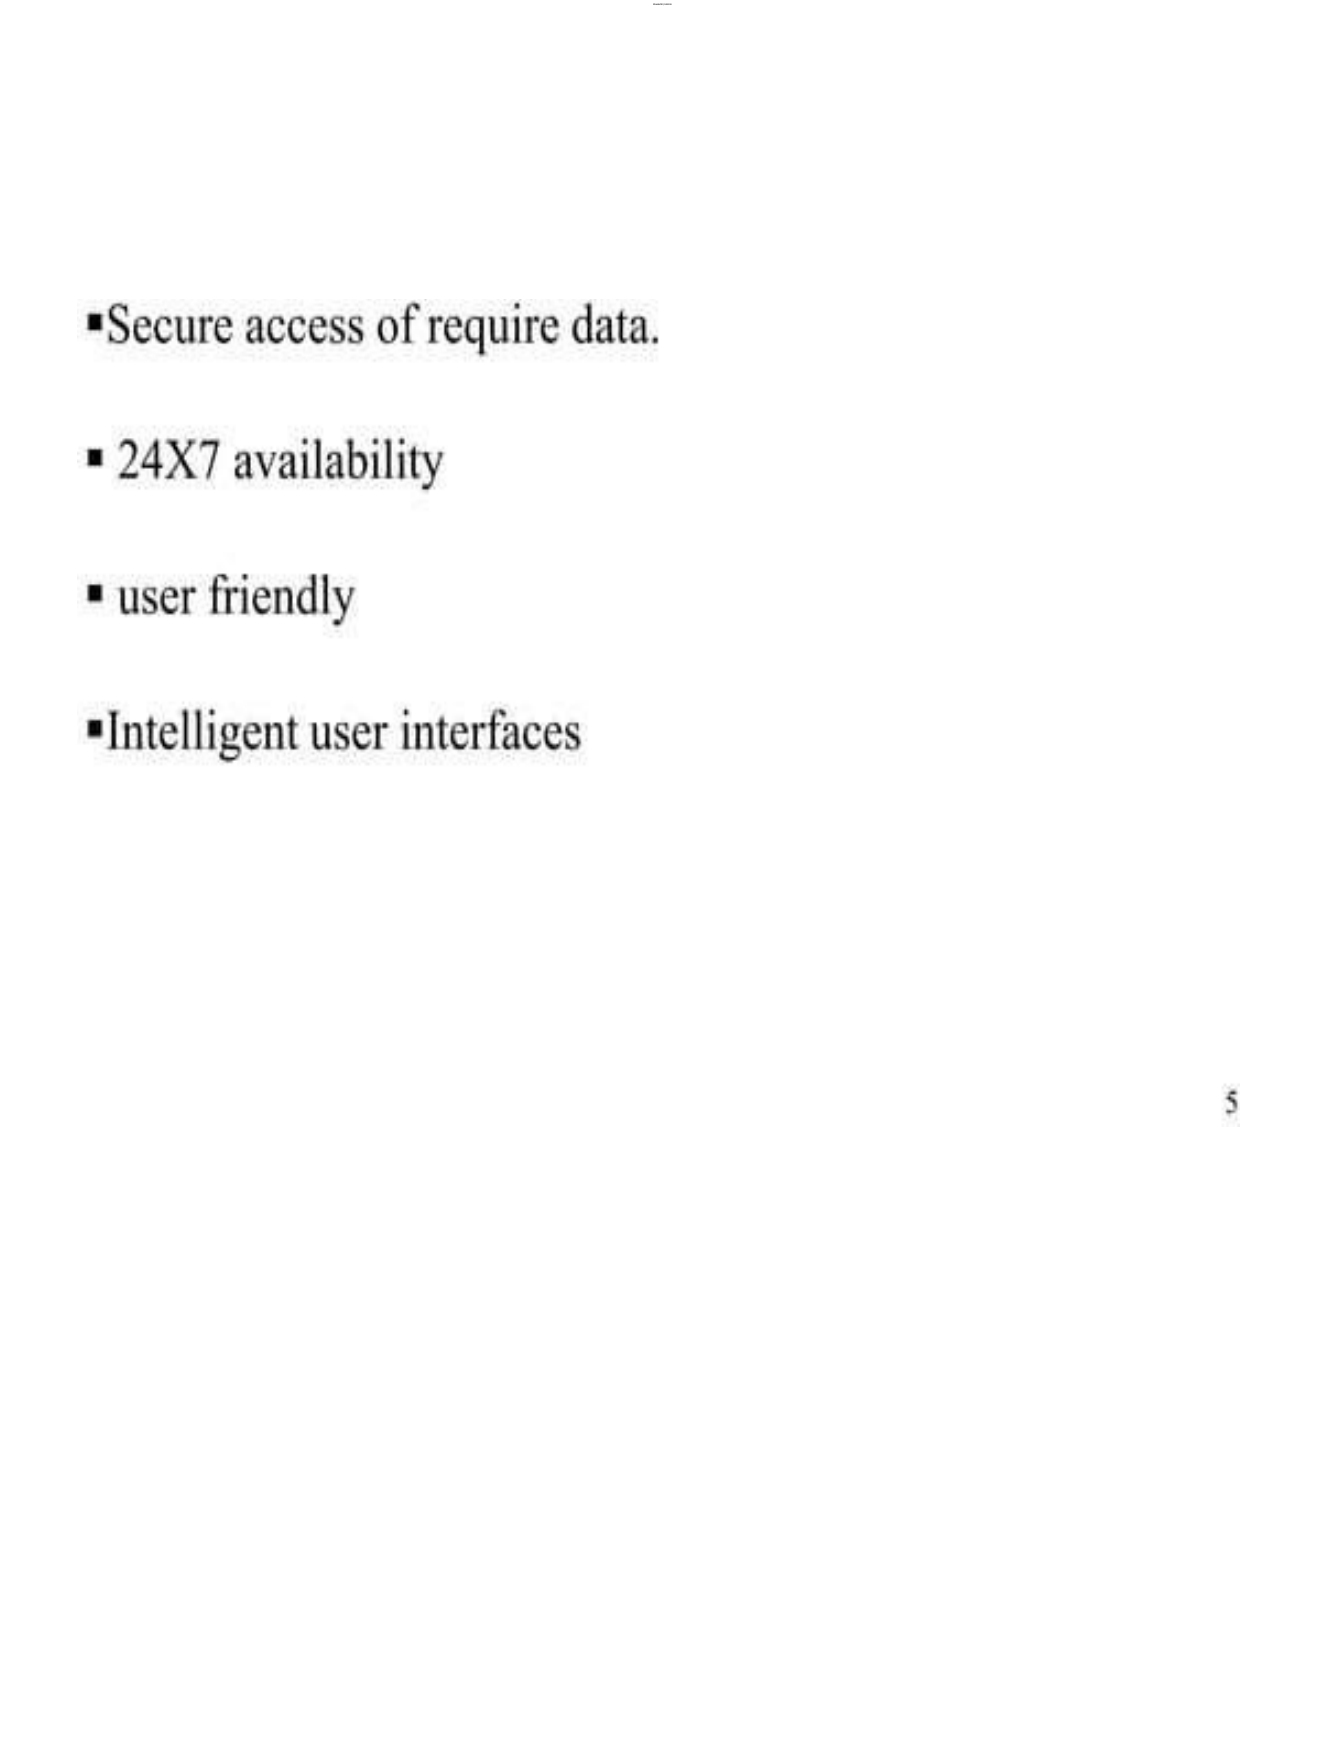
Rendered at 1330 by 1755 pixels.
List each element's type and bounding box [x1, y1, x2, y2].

text_box [651, 0, 677, 6]
picture [76, 299, 1240, 1128]
